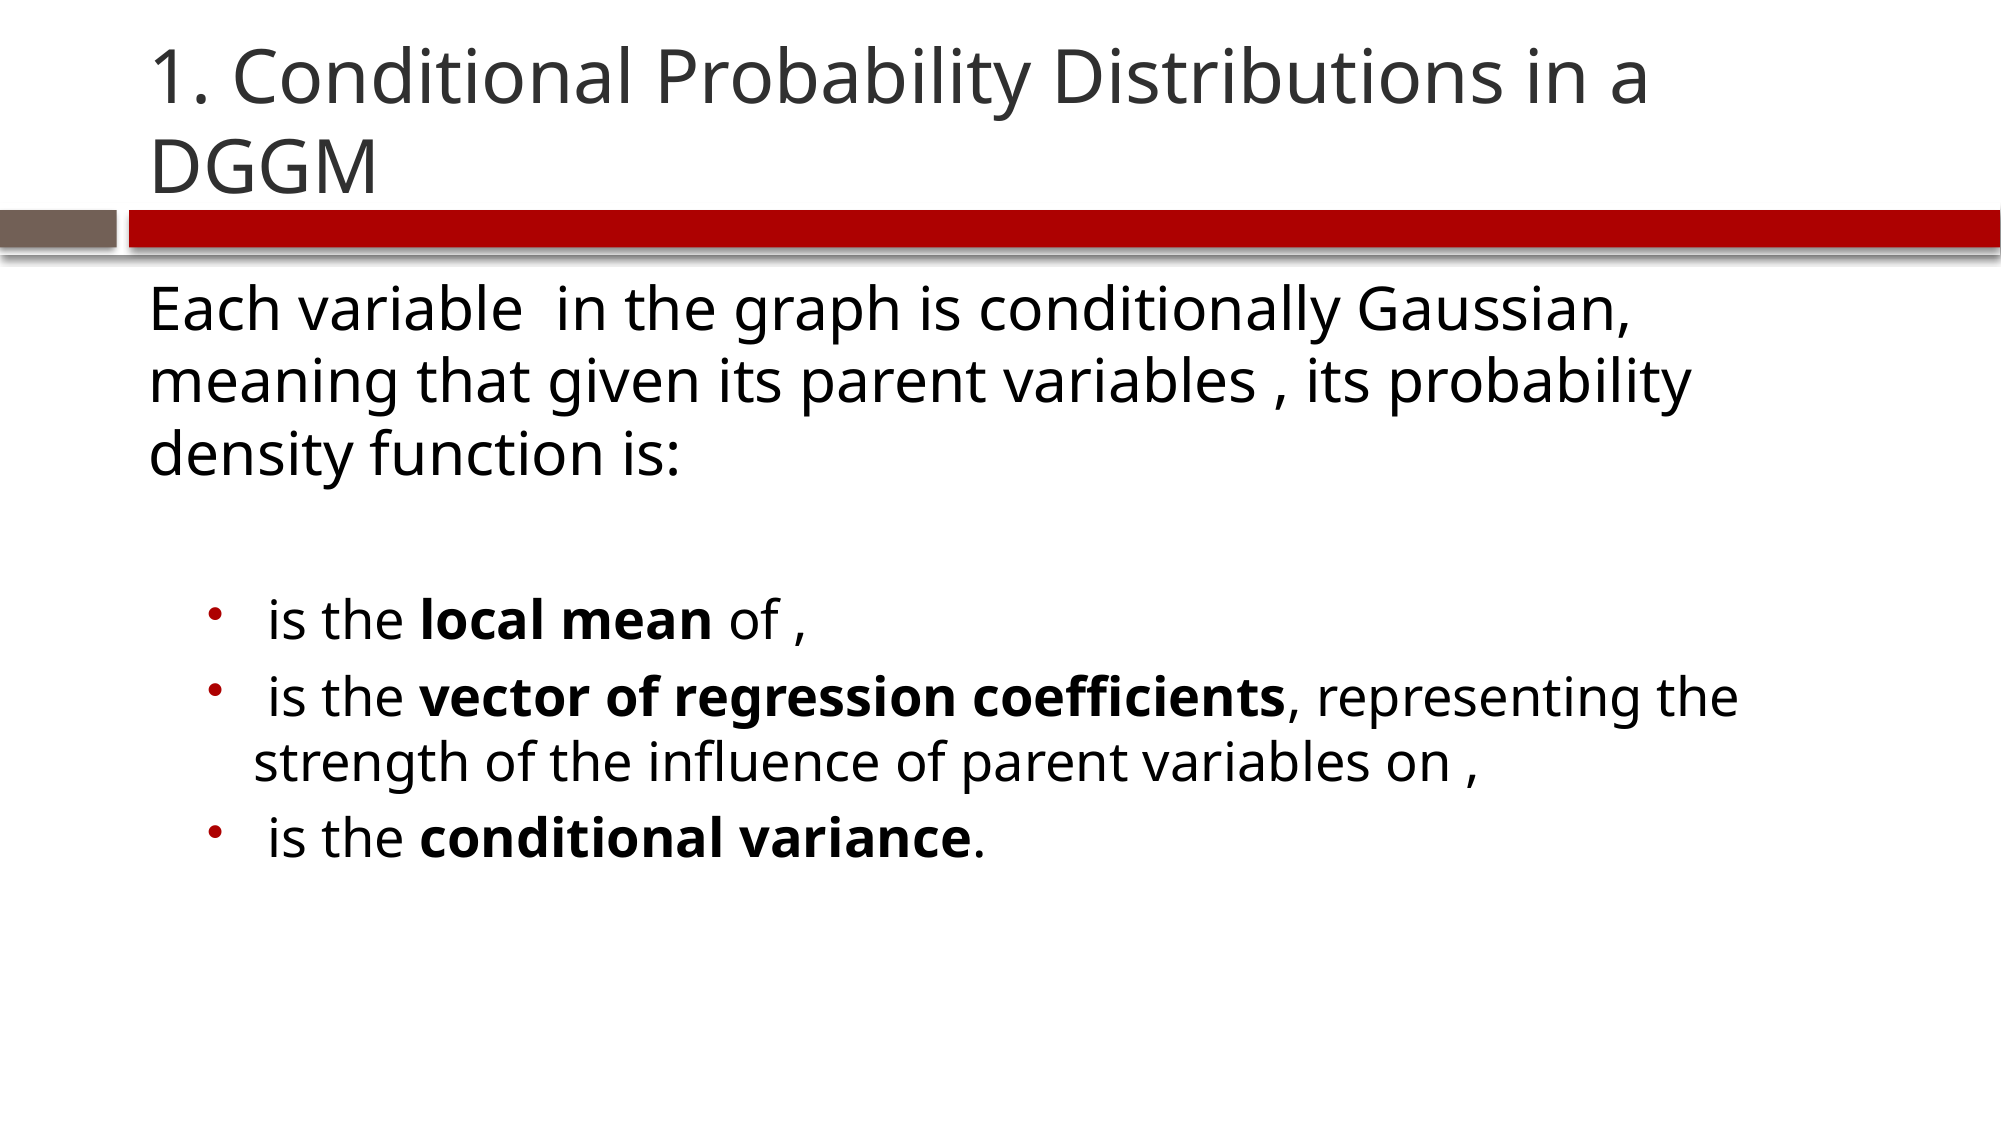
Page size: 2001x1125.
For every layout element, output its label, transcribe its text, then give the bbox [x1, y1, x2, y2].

title 1. Conditional Probability Distributions in a DGGM [133, 37, 1918, 200]
